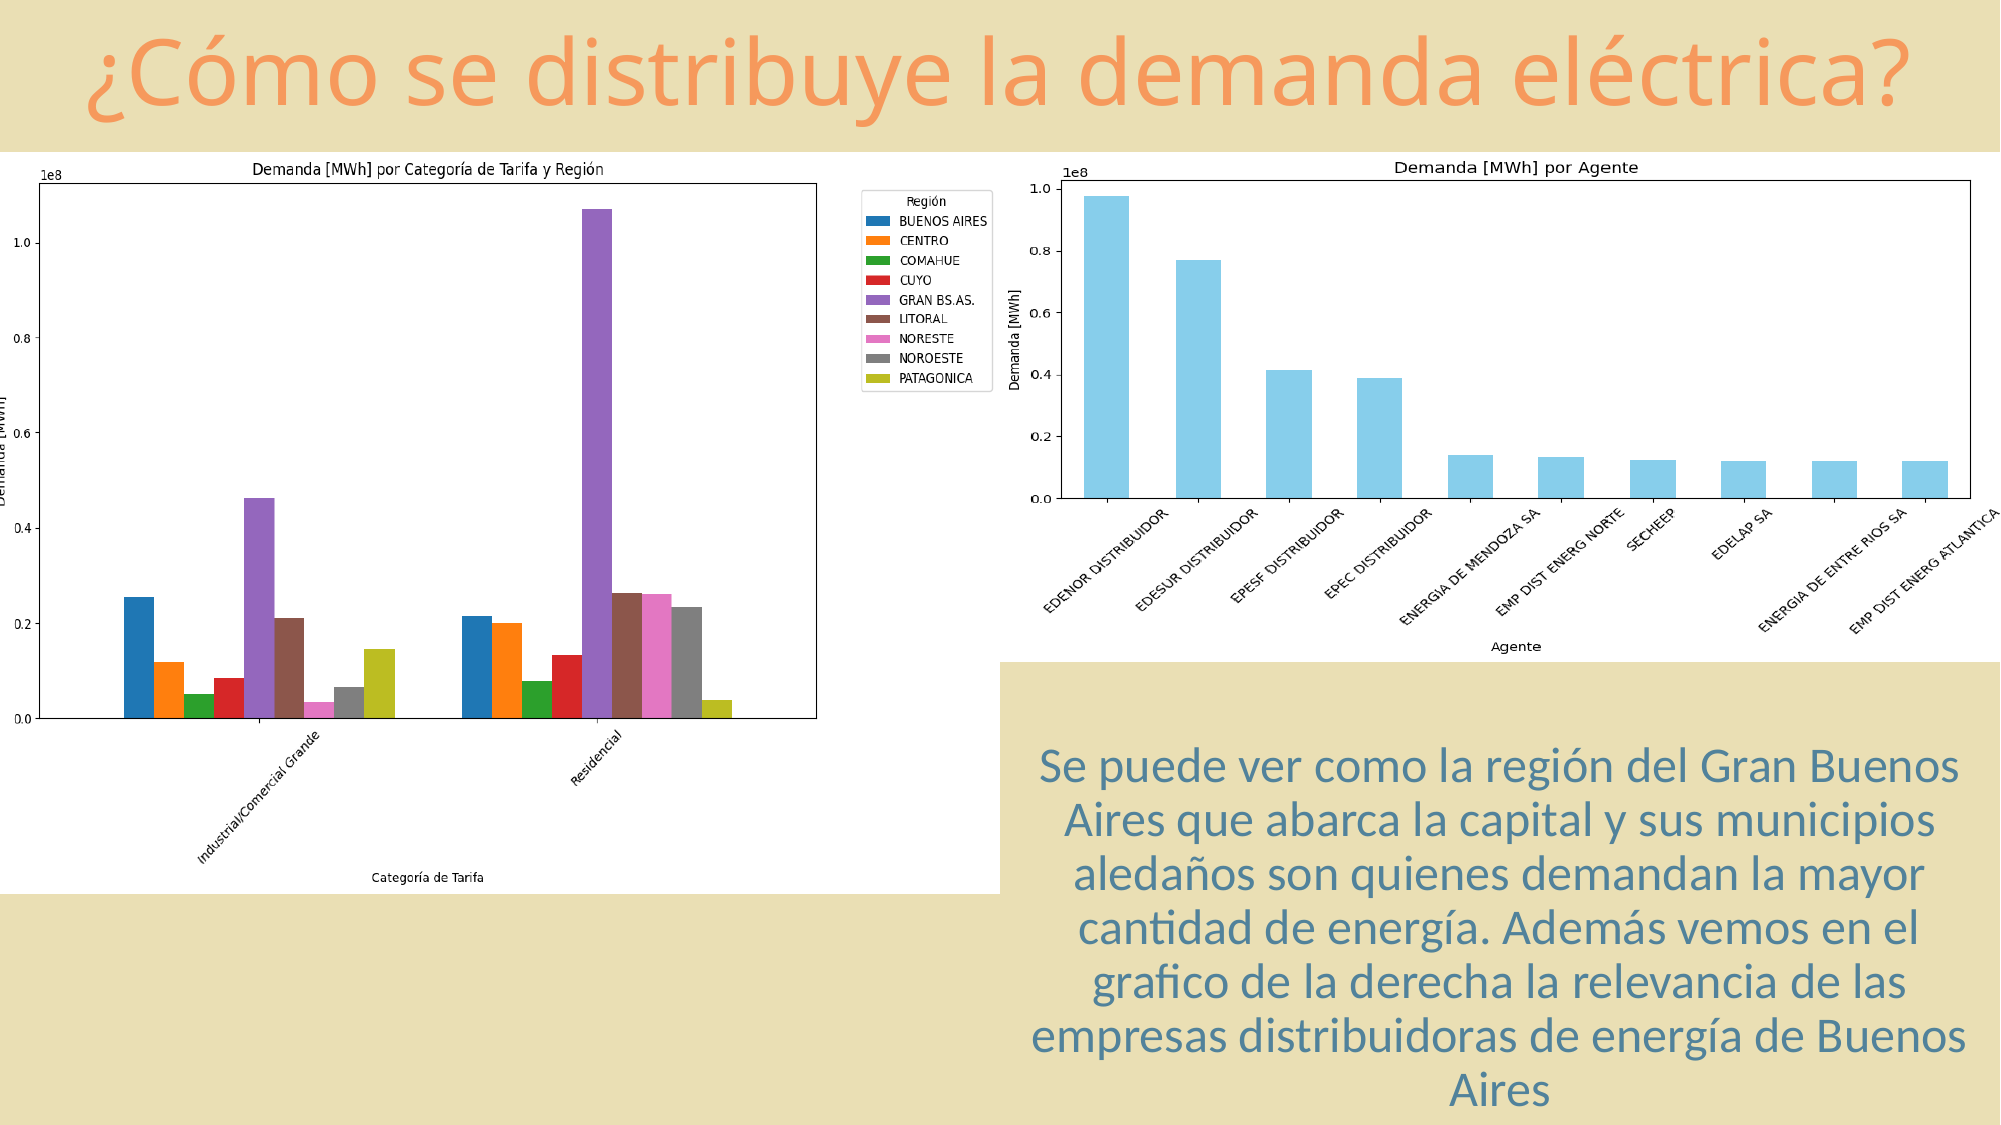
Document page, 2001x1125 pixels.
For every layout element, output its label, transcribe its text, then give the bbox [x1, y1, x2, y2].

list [999, 152, 2000, 662]
text_box Se puede ver como la región del Gran Buenos Aires que abarca la capital y sus municipios aledaños son quienes demandan la mayor cantidad de energía. Además vemos en el grafico de la derecha la relevancia de las empresas distribuidoras de energía de Buenos Aires [999, 662, 2000, 1125]
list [0, 152, 1000, 894]
title ¿Cómo se distribuye la demanda eléctrica? [0, 0, 2000, 152]
